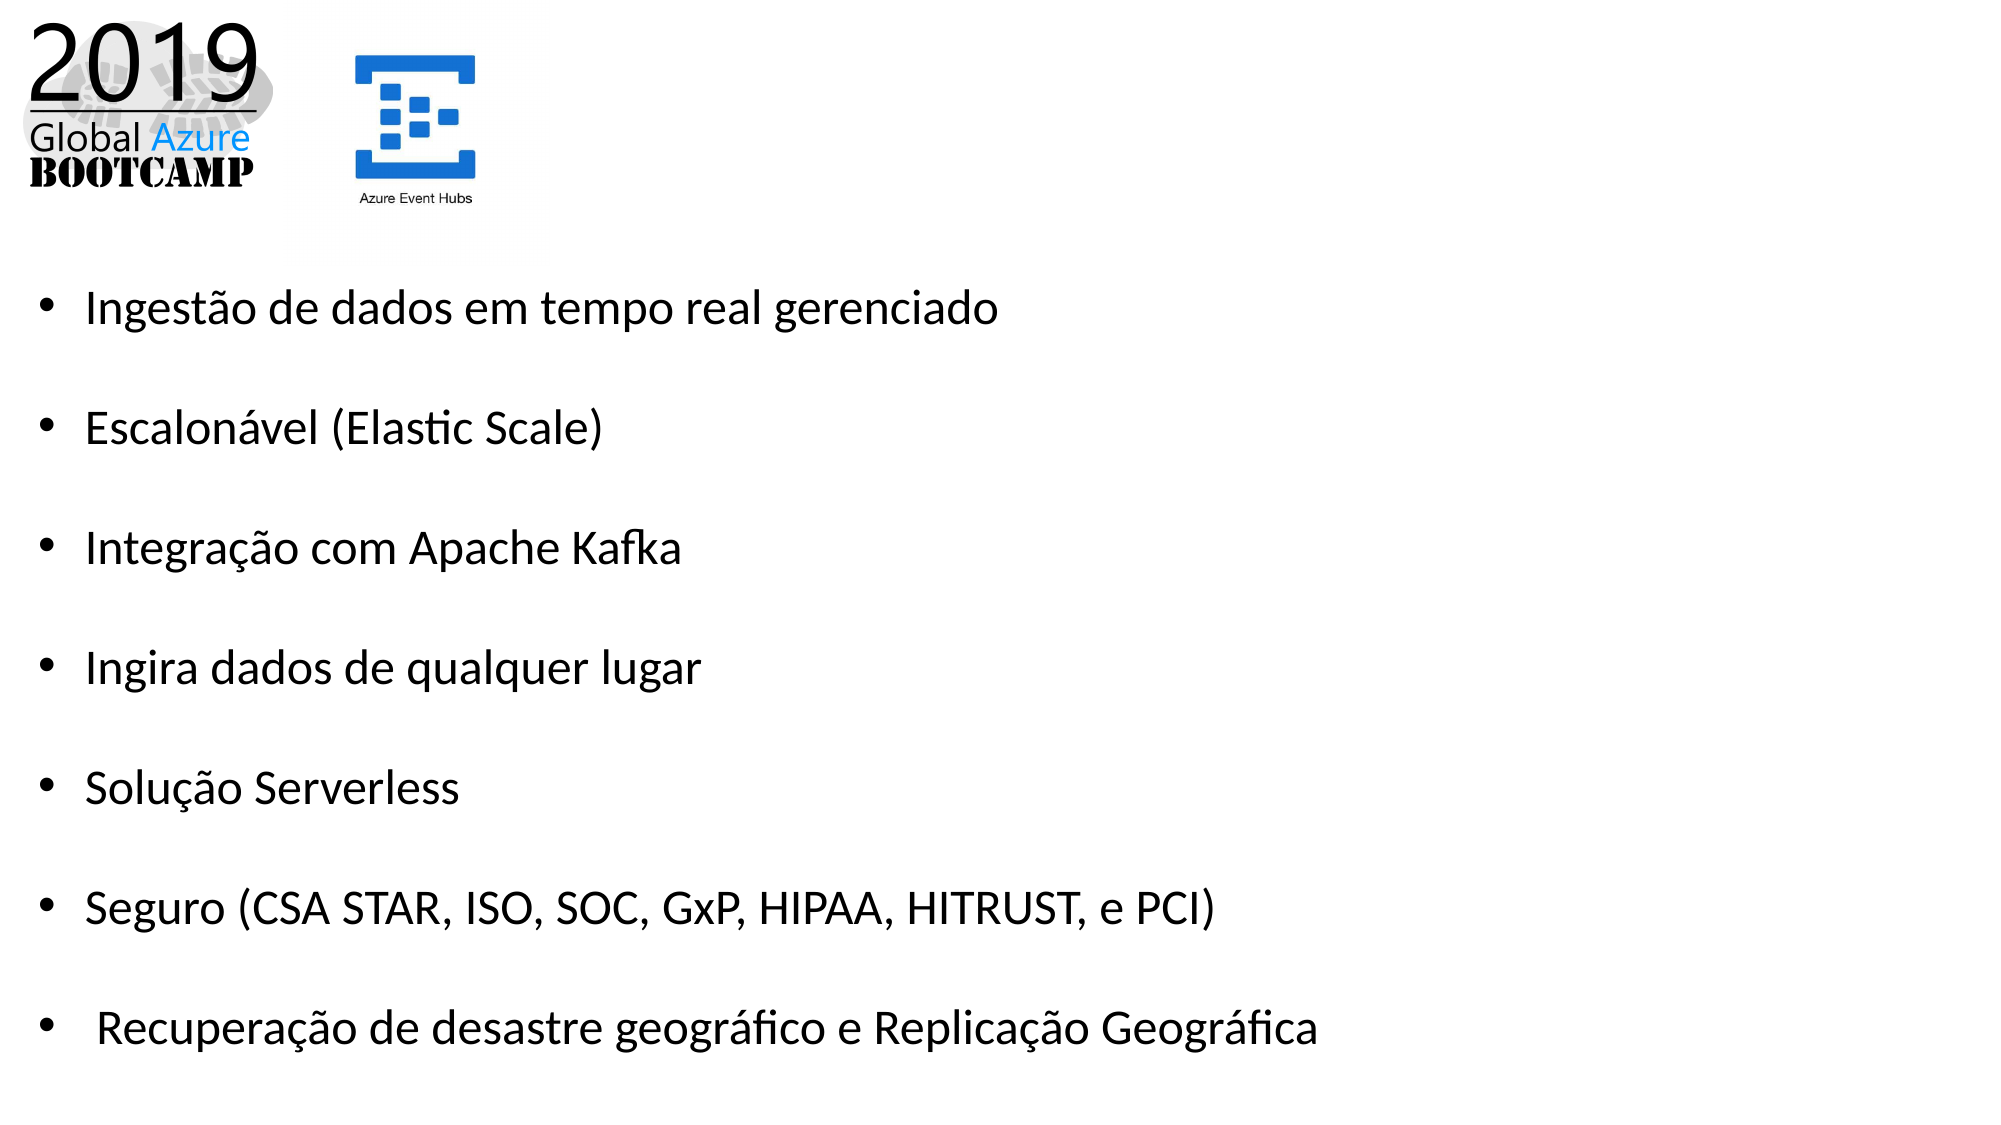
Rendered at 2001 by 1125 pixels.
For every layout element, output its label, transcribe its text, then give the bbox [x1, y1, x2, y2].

text_box Ingestão de dados em tempo real gerenciado Escalonável (Elastic Scale) Integração com Apache Kafka Ingira dados de qualquer lugar Solução Serverless Seguro (CSA STAR, ISO, SOC, GxP, HIPAA, HITRUST, e PCI) Recuperação de desastre geográfico e Replicação Geográfica [23, 266, 1956, 1062]
picture [283, 0, 550, 266]
picture [23, 0, 273, 206]
